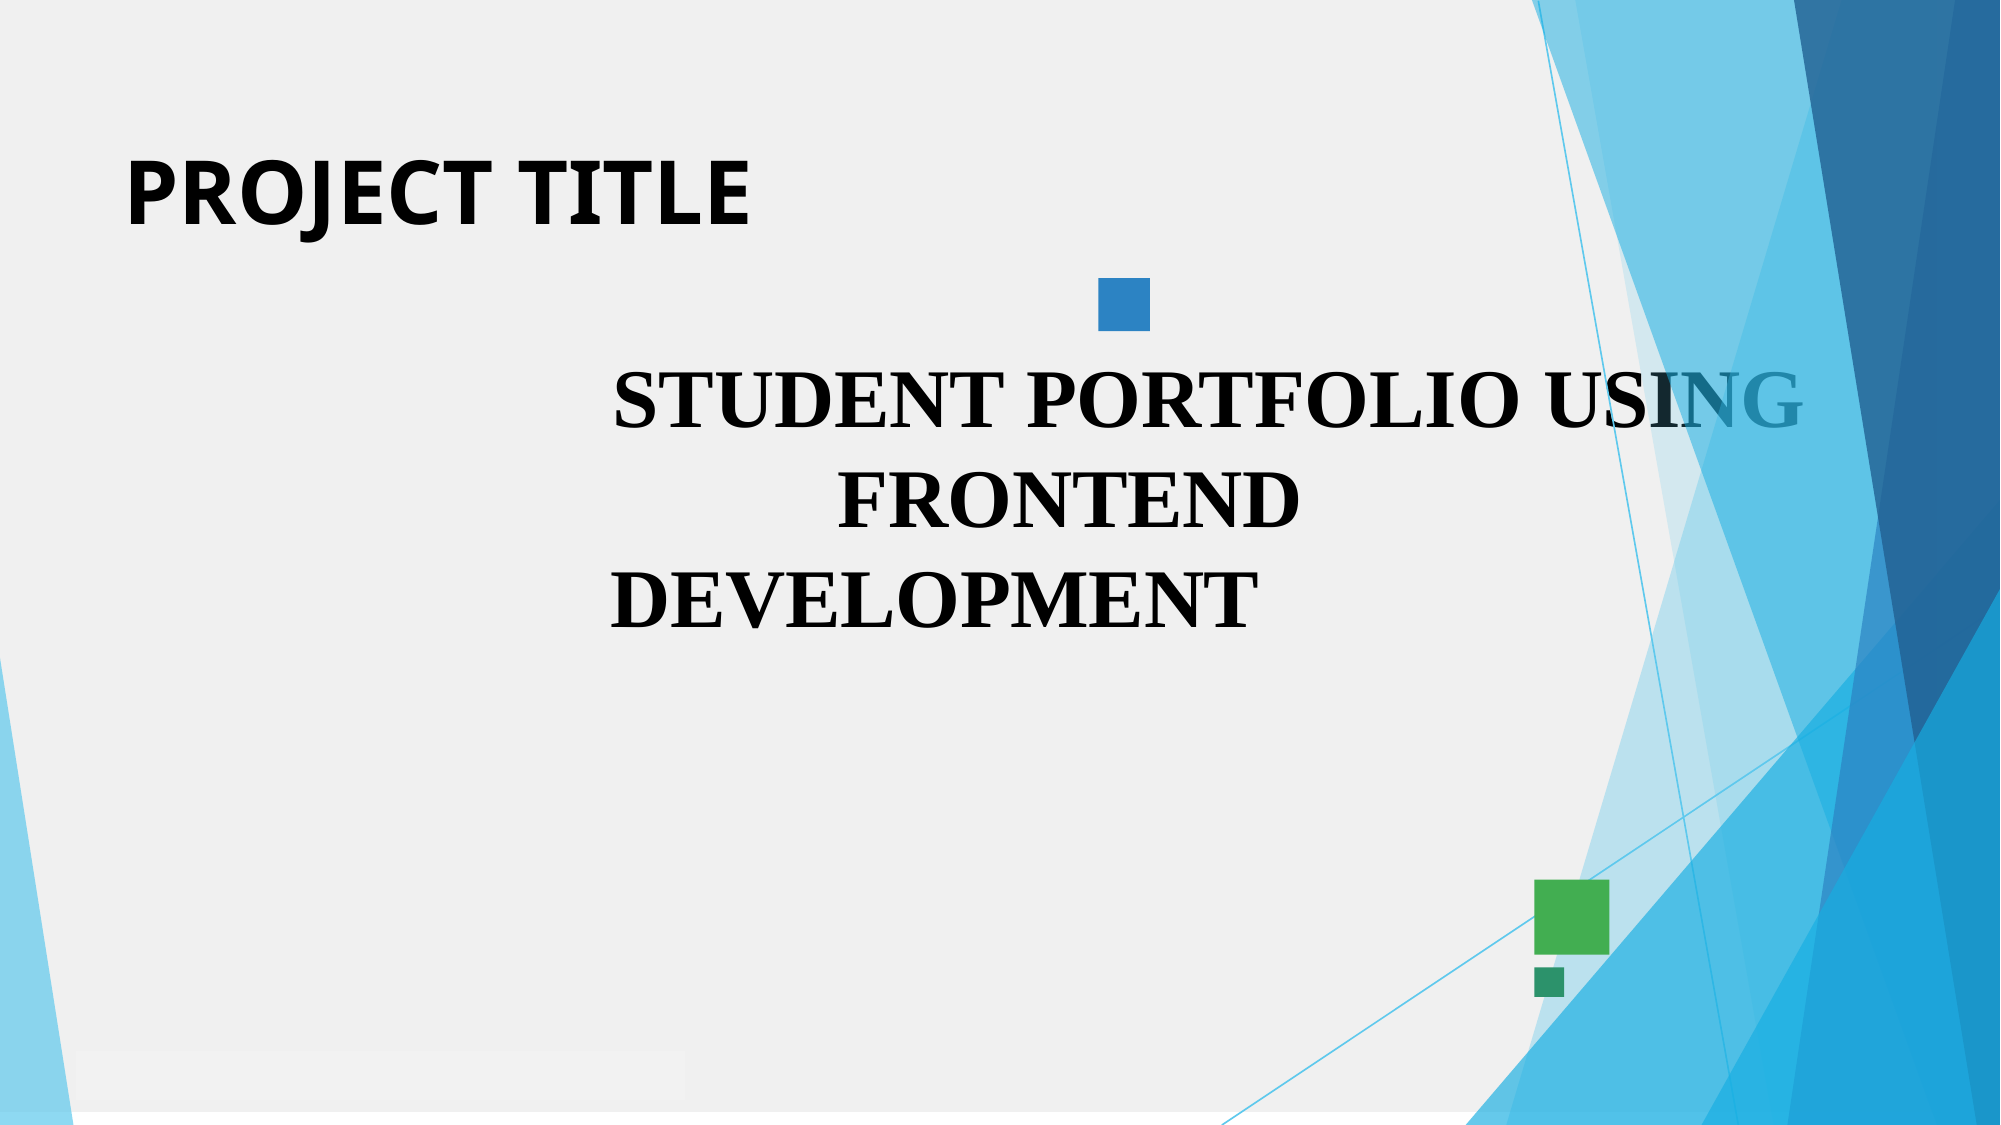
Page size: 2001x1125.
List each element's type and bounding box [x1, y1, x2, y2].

text_box [0, 0, 2000, 1125]
